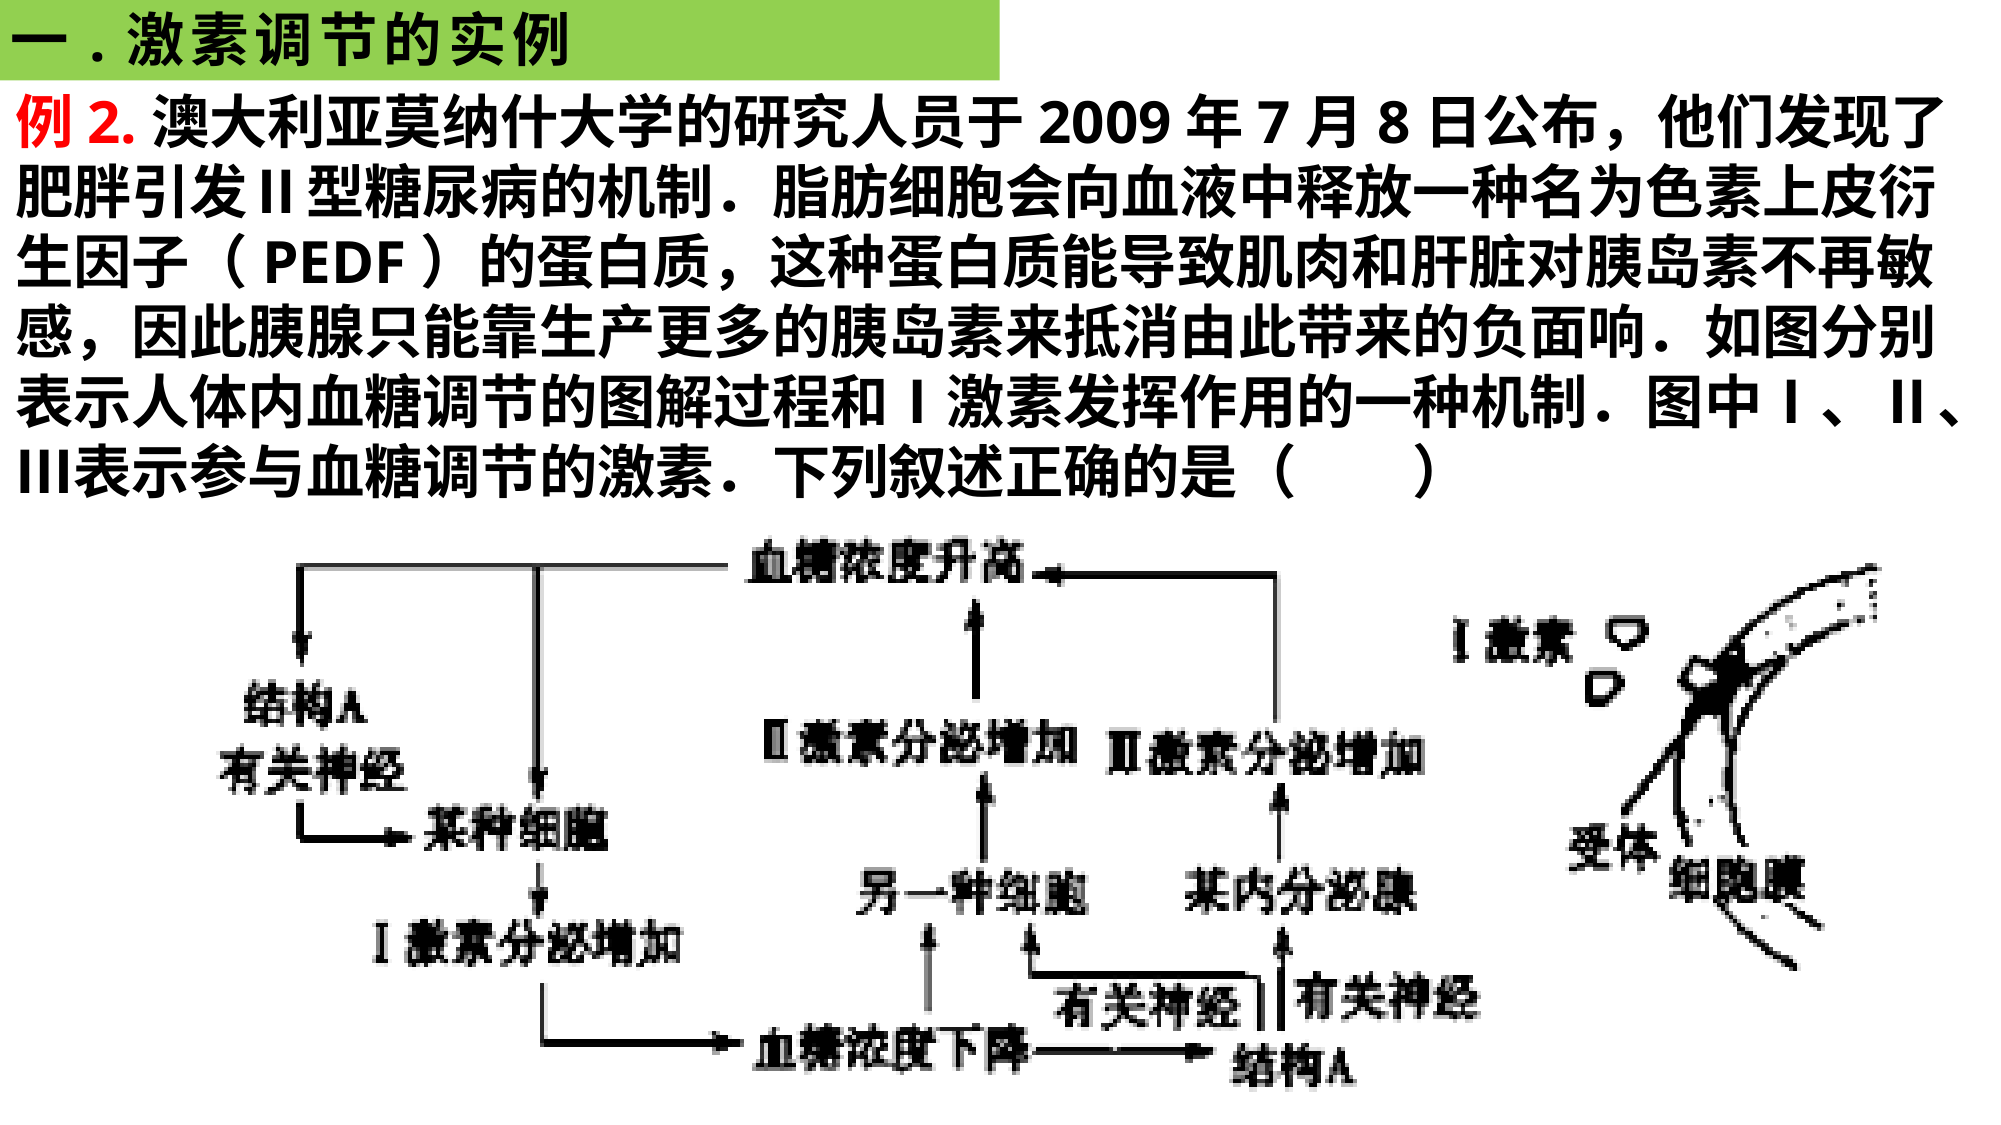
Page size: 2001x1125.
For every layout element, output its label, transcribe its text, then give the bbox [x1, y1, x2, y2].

picture [208, 526, 1882, 1092]
text_box 例2.澳大利亚莫纳什大学的研究人员于2009年7月8日公布，他们发现了肥胖引发Ⅱ型糖尿病的机制．脂肪细胞会向血液中释放一种名为色素上皮衍生因子（PEDF）的蛋白质，这种蛋白质能导致肌肉和肝脏对胰岛素不再敏感，因此胰腺只能靠生产更多的胰岛素来抵消由此带来的负面响．如图分别表示人体内血糖调节的图解过程和Ⅰ激素发挥作用的一种机制．图中Ⅰ、Ⅱ、Ⅲ表示参与血糖调节的激素．下列叙述正确的是（ ） [0, 78, 1977, 513]
text_box 一.激素调节的实例 [0, 0, 1000, 81]
